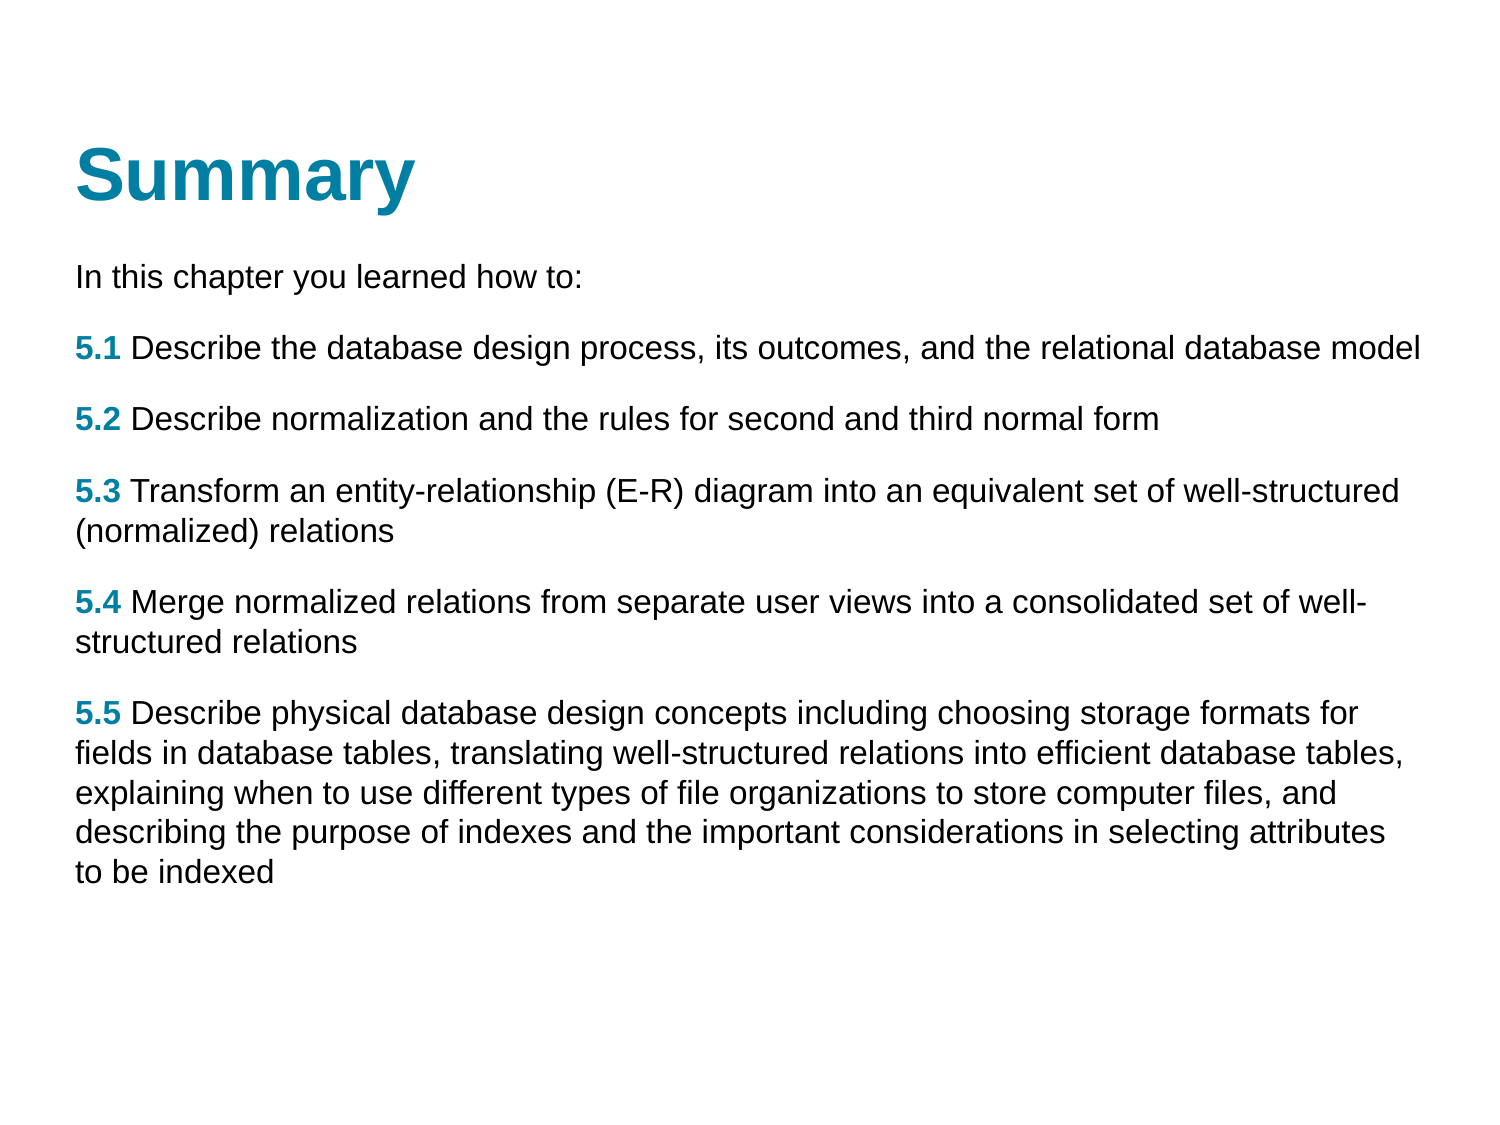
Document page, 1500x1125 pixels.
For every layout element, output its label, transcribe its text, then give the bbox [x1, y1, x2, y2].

title Summary [75, 35, 1425, 216]
list In this chapter you learned how to: 5.1 Describe the database design process, its outcomes, and the relational database model 5.2 Describe normalization and the rules for second and third normal form 5.3 Transform an entity-relationship (E-R) diagram into an equivalent set of well-structured (normalized) relations 5.4 Merge normalized relations from separate user views into a consolidated set of well-structured relations 5.5 Describe physical database design concepts including choosing storage formats for fields in database tables, translating well-structured relations into efficient database tables, explaining when to use different types of file organizations to store computer files, and describing the purpose of indexes and the important considerations in selecting attributes to be indexed [75, 255, 1425, 983]
